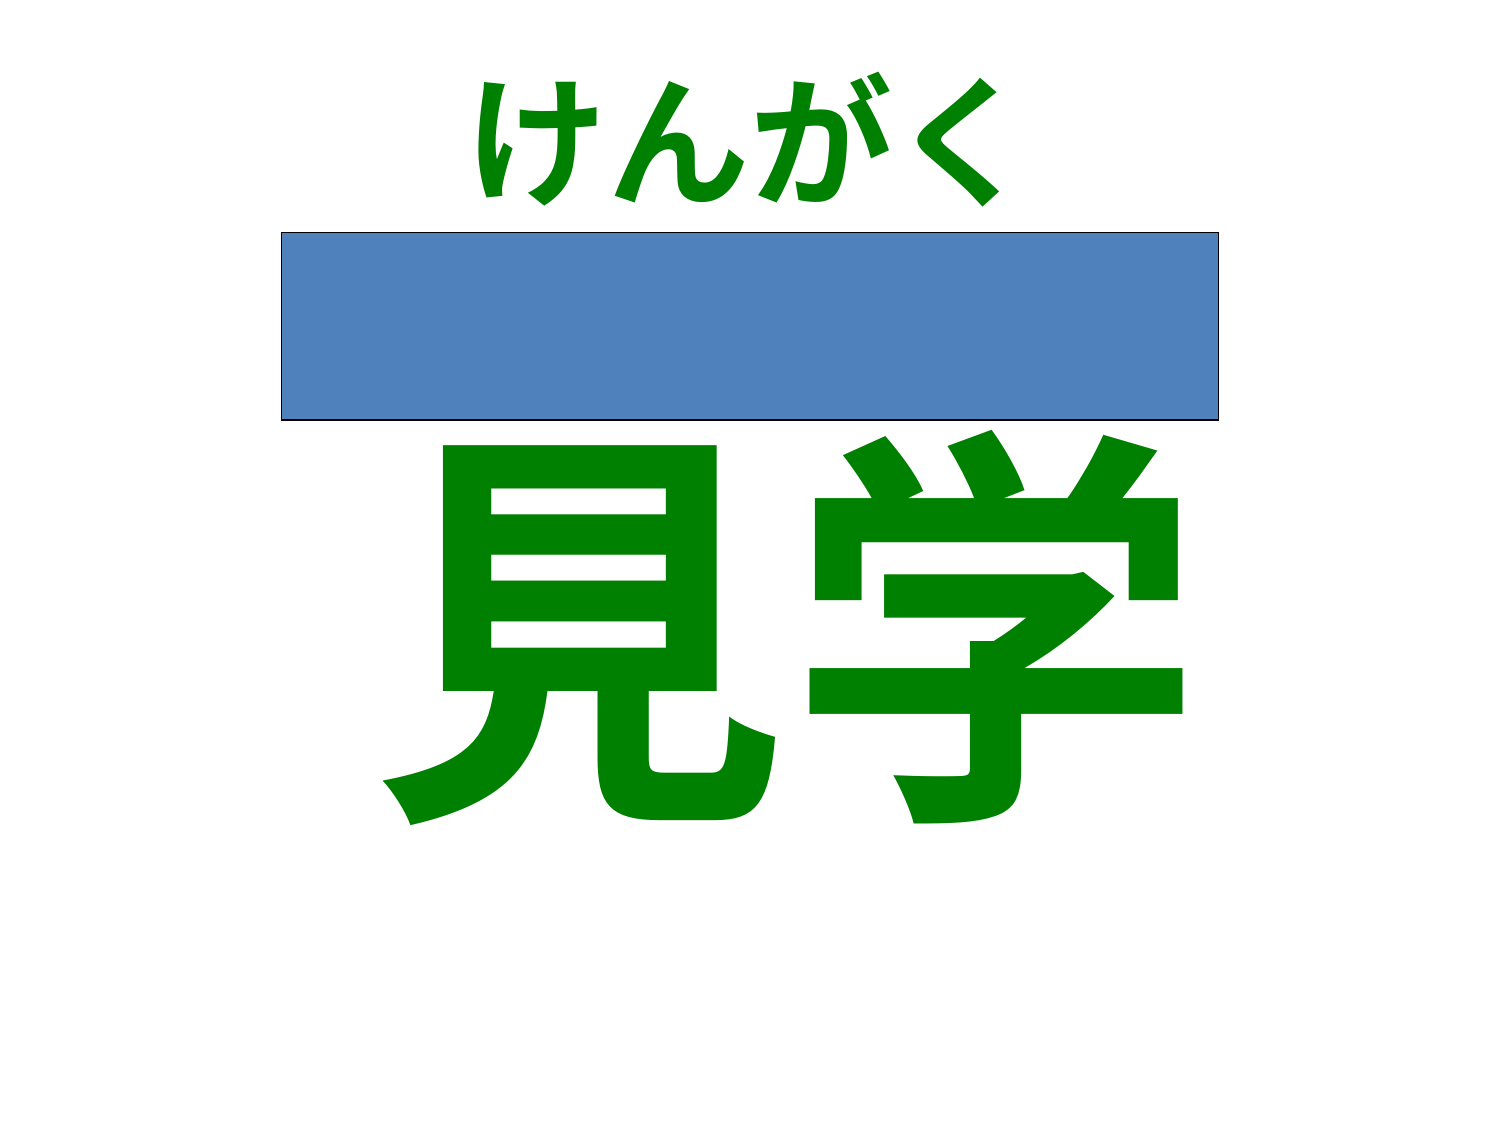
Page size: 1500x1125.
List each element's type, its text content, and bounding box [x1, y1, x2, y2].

text_box [281, 232, 1219, 421]
title けんがく [75, 45, 1425, 233]
list 見学 [150, 362, 1425, 1005]
